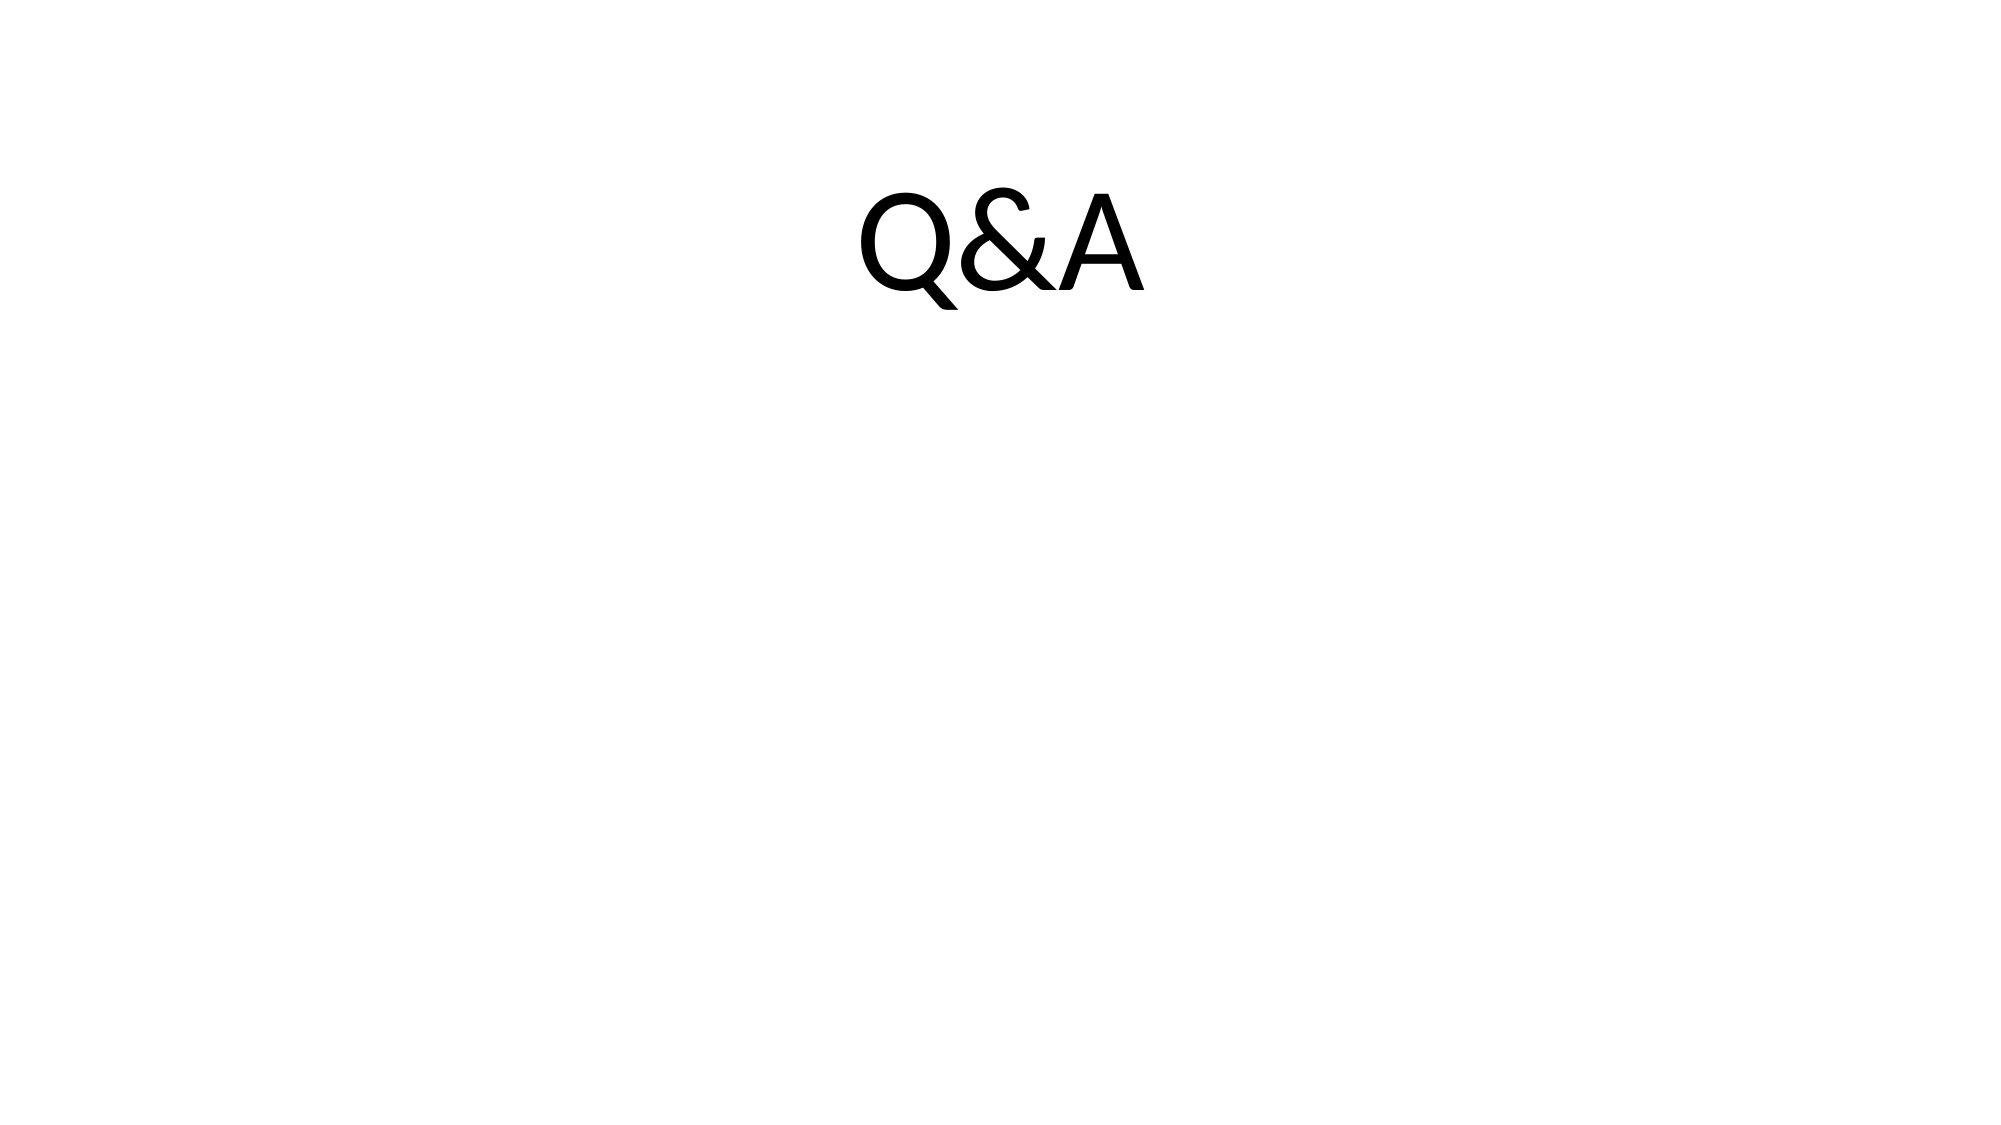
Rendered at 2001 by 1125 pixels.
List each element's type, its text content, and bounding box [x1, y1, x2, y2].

text_box Q&A [224, 132, 1776, 328]
